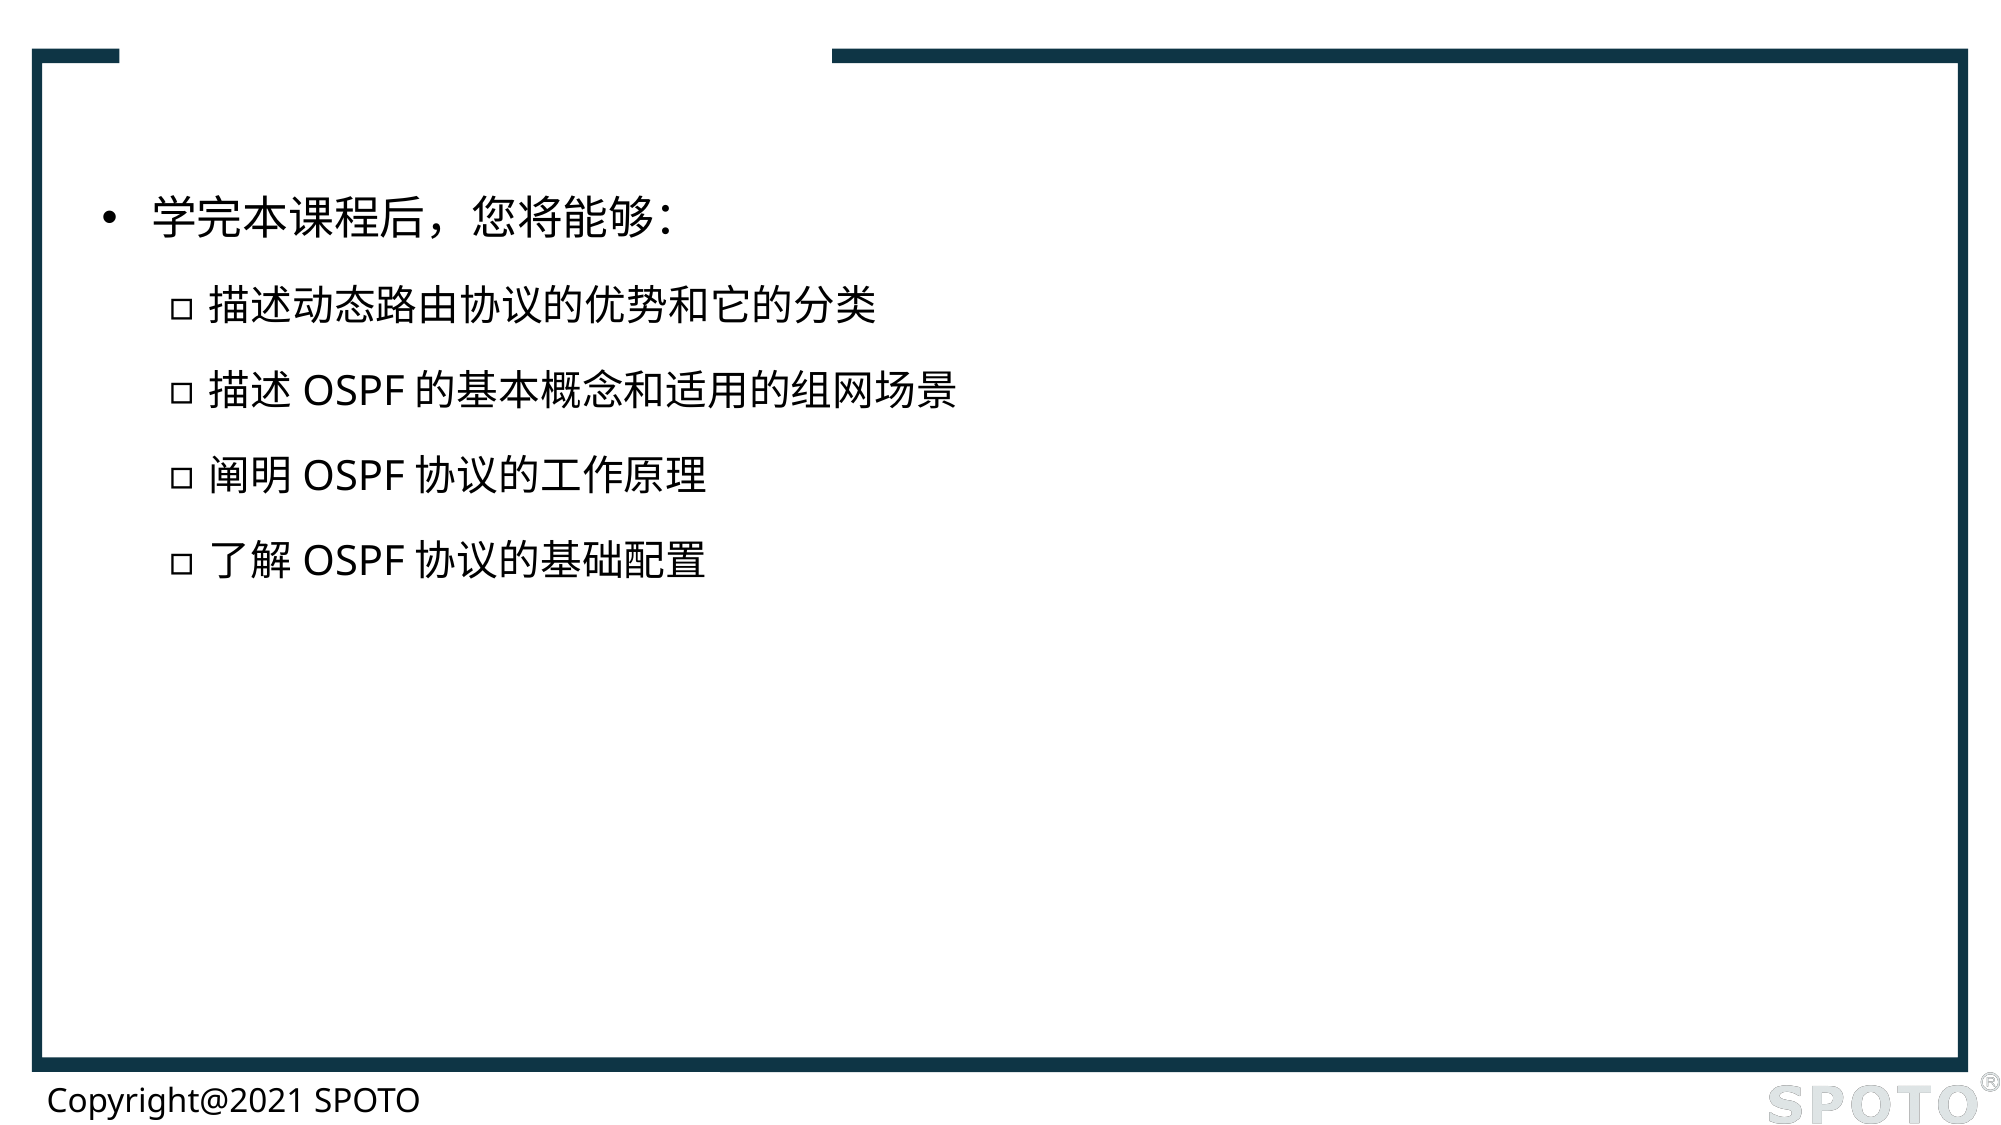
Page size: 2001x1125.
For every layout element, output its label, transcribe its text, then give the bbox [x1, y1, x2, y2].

list 学完本课程后，您将能够： 描述动态路由协议的优势和它的分类 描述OSPF的基本概念和适用的组网场景 阐明OSPF协议的工作原理 了解OSPF协议的基础配置 [88, 160, 1883, 875]
